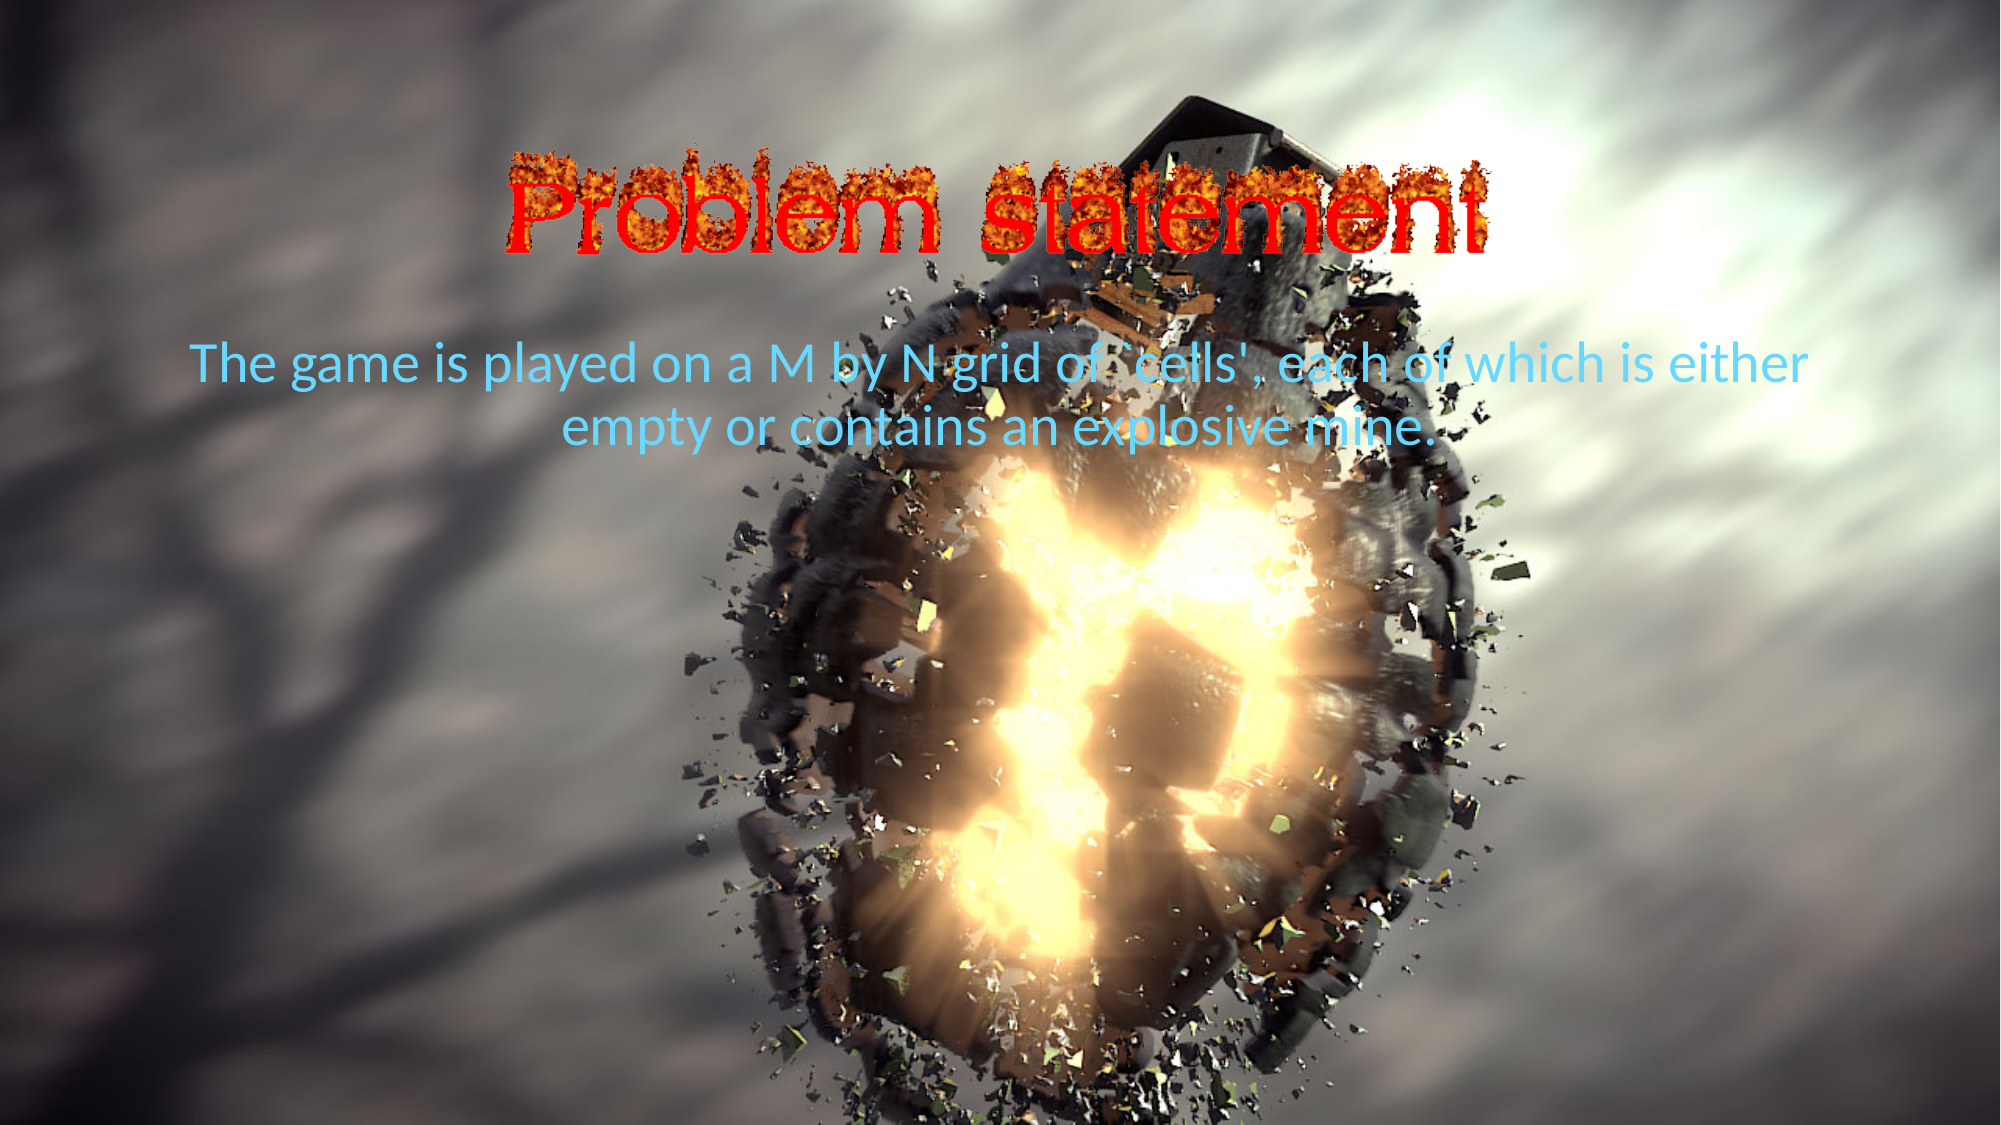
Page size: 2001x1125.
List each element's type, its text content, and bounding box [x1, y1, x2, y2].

list The game is played on a M by N grid of `cells', each of which is either empty or contains an explosive mine. [137, 324, 1863, 1039]
picture [0, 0, 2001, 1125]
